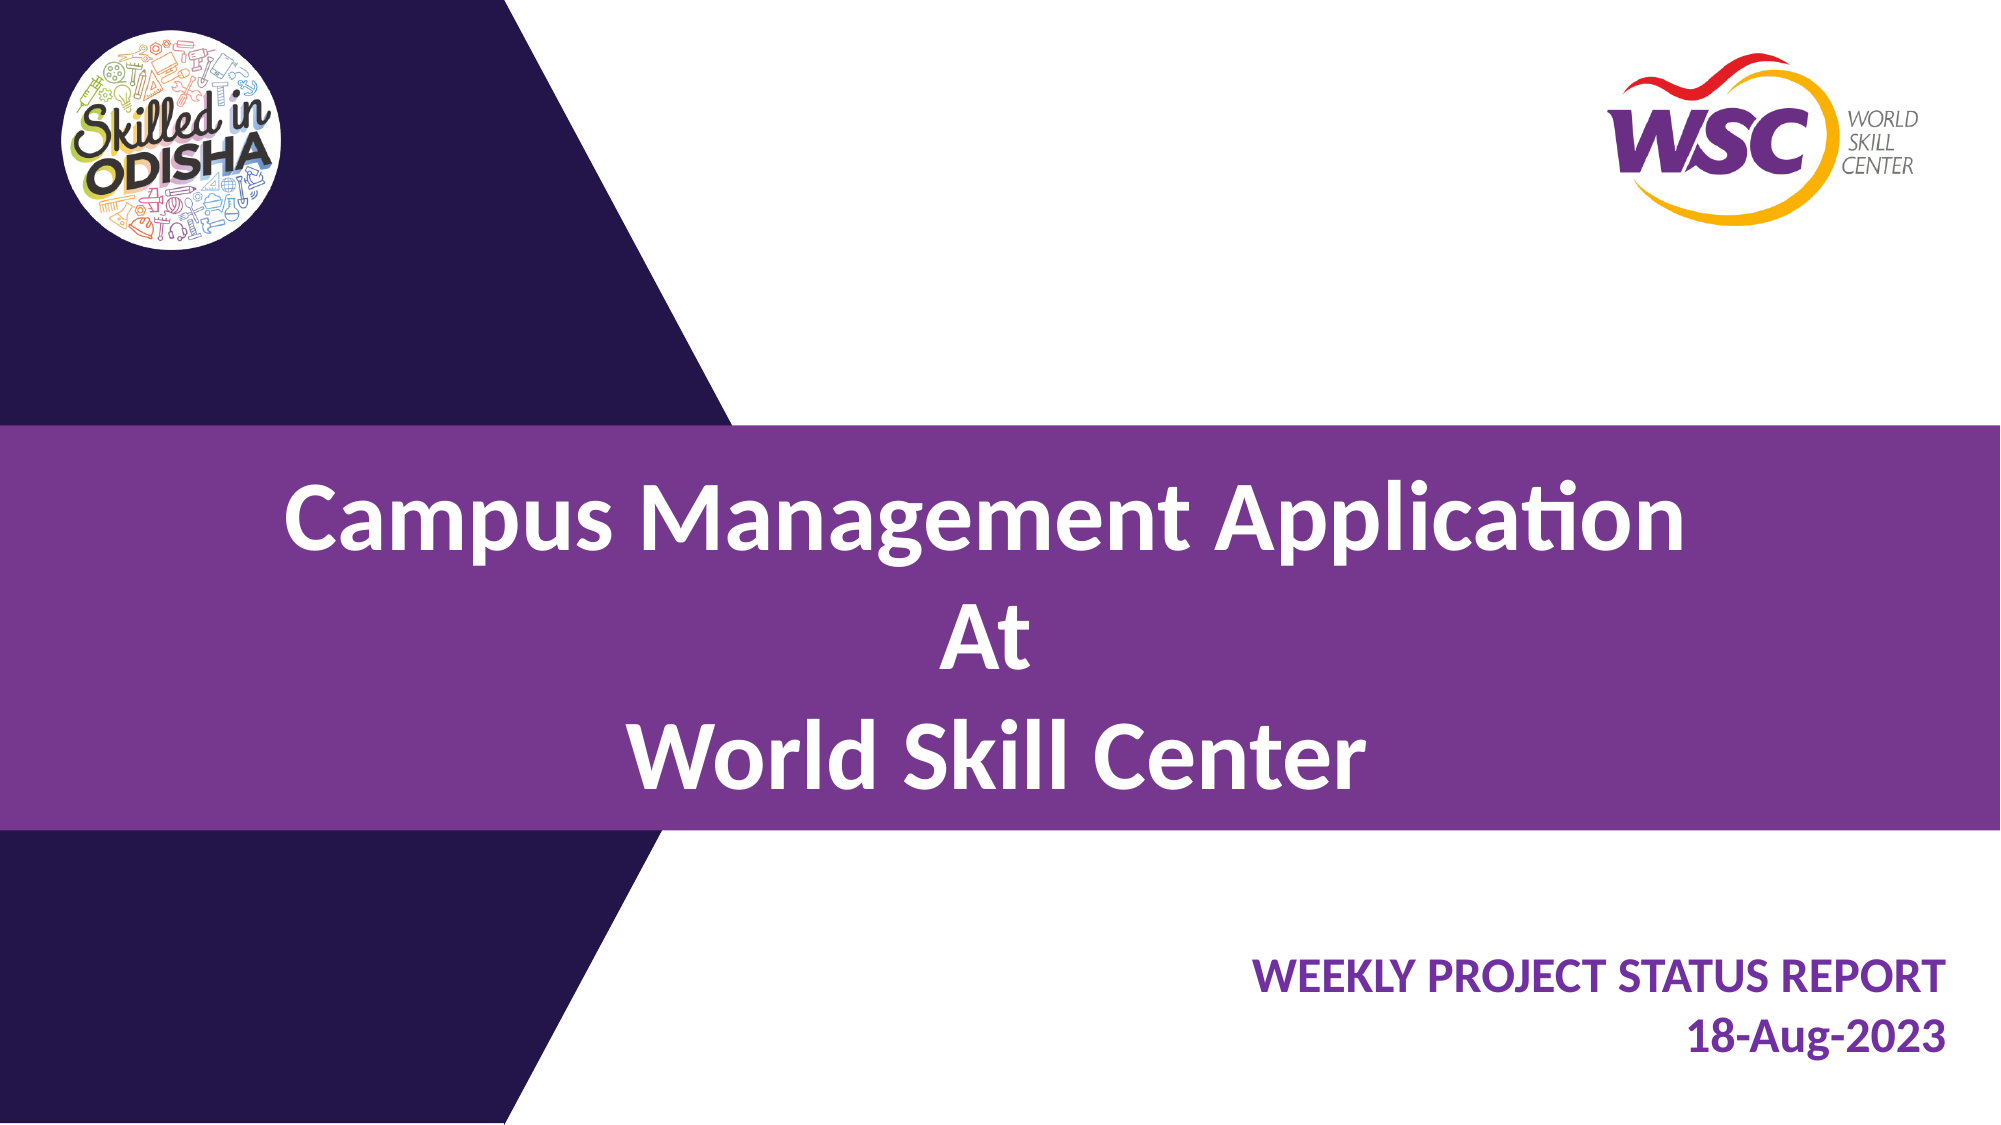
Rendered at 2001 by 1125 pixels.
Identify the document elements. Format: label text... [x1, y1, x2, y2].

text_box Campus Management Application At World Skill Center [146, 442, 1849, 818]
text_box [0, 832, 662, 1125]
picture [1606, 53, 1918, 226]
text_box WEEKLY PROJECT STATUS REPORT 18-Aug-2023 [664, 934, 1962, 1070]
picture [61, 30, 281, 250]
text_box [0, 0, 732, 424]
text_box [0, 424, 2000, 832]
